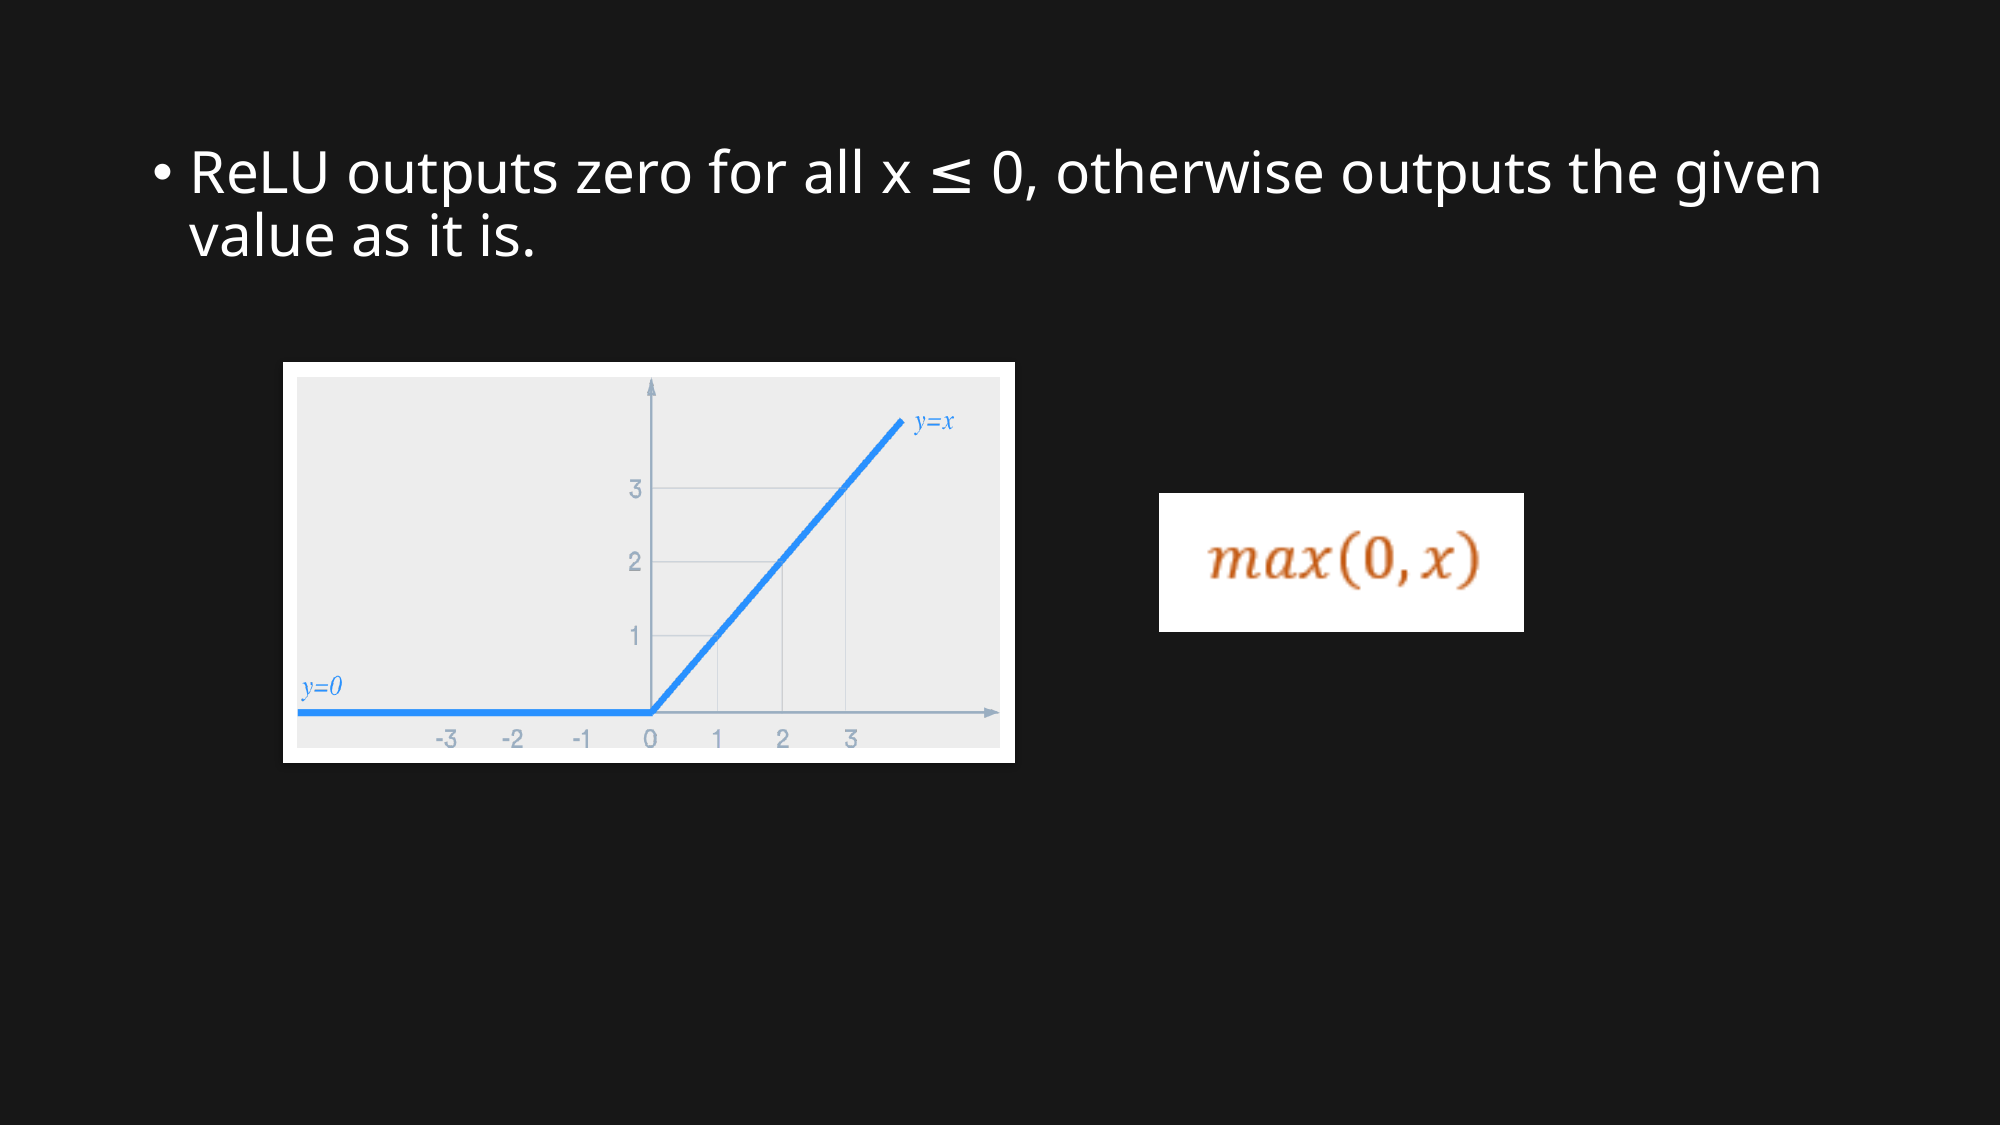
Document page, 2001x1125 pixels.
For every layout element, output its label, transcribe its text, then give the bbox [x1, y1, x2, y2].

picture [297, 376, 1000, 749]
list ReLU outputs zero for all x ≤ 0, otherwise outputs the given value as it is. [137, 135, 1863, 1014]
picture [1159, 493, 1524, 632]
